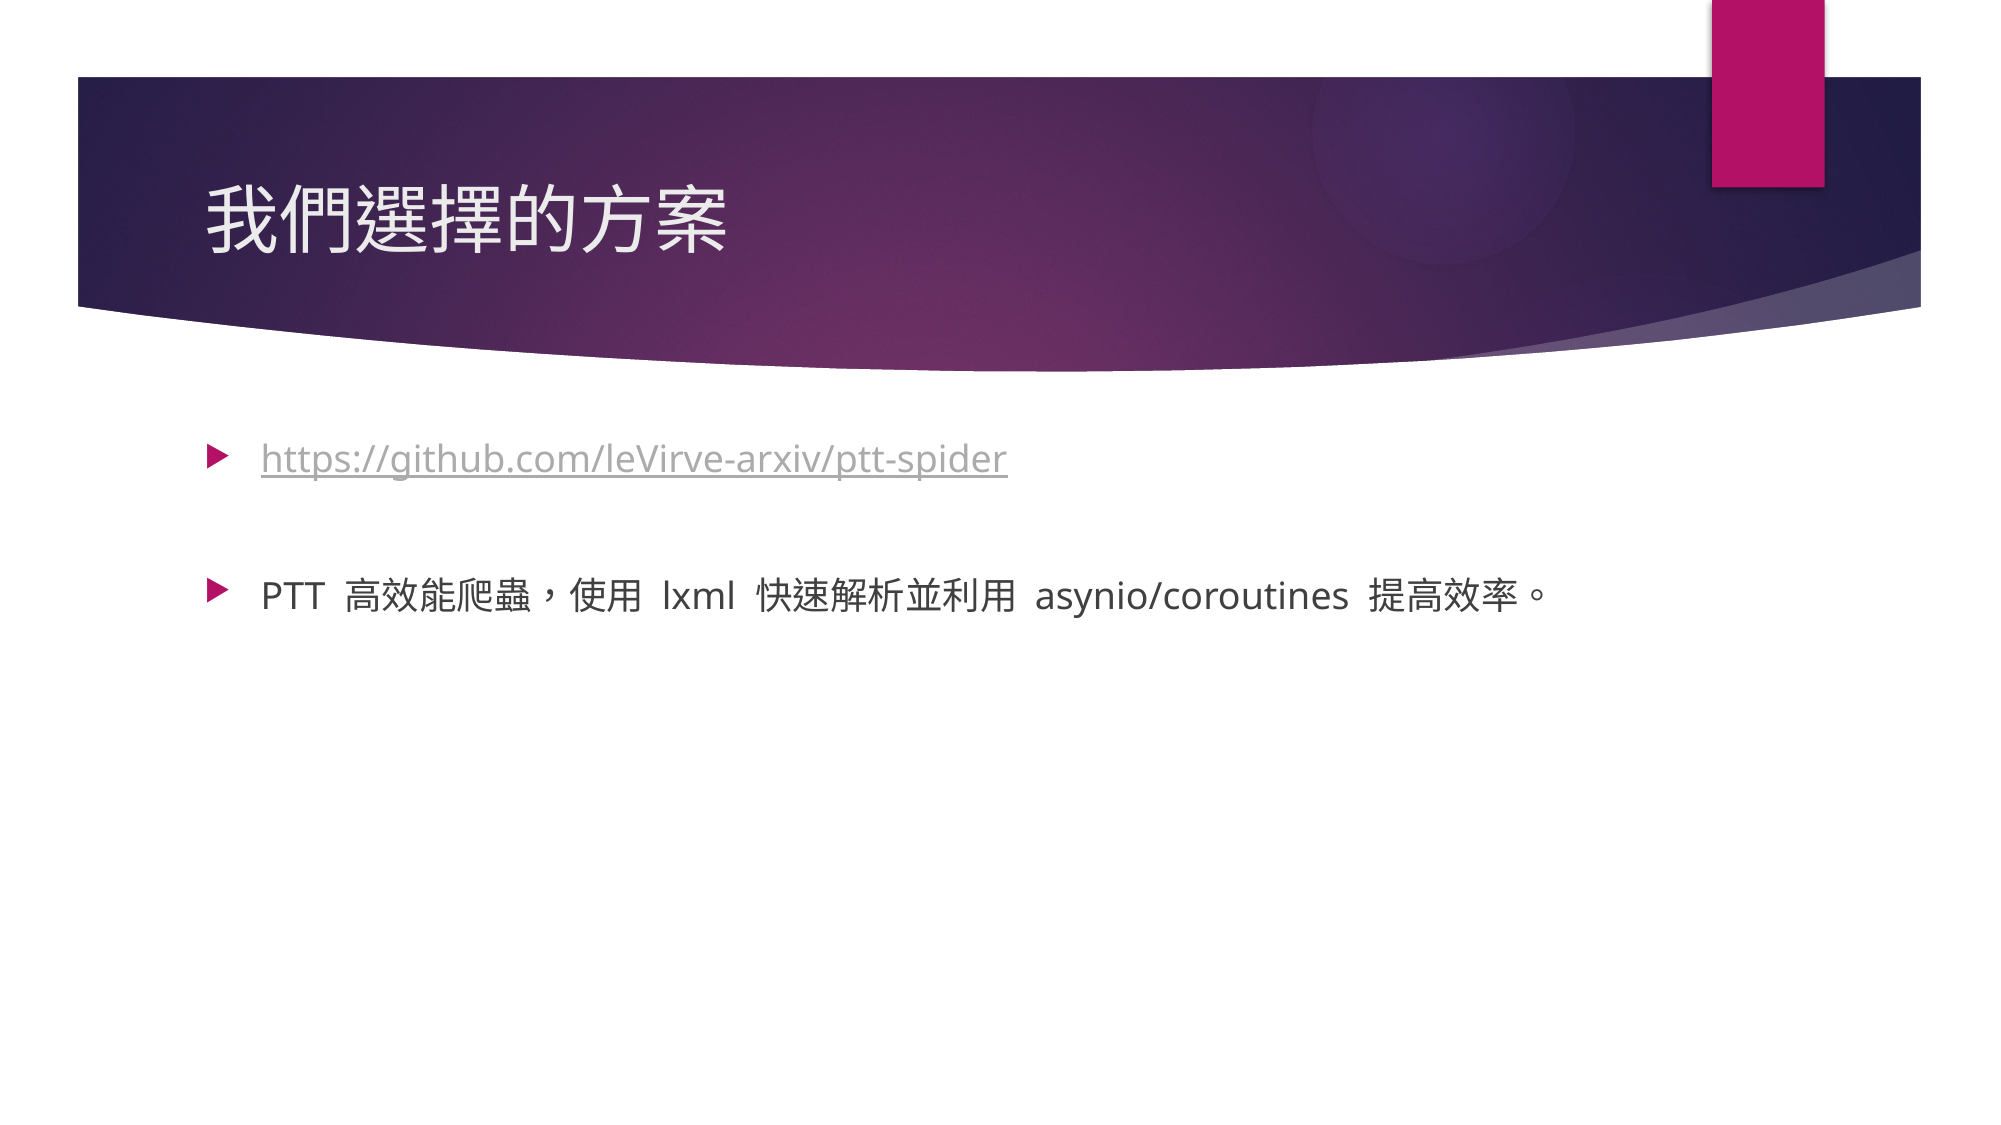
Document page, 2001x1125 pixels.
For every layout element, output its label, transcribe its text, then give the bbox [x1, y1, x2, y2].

title 我們選擇的方案 [189, 159, 1627, 276]
list https://github.com/leVirve-arxiv/ptt-spider PTT 高效能爬蟲，使用 lxml 快速解析並利用 asynio/coroutines 提高效率。 [189, 427, 1638, 988]
